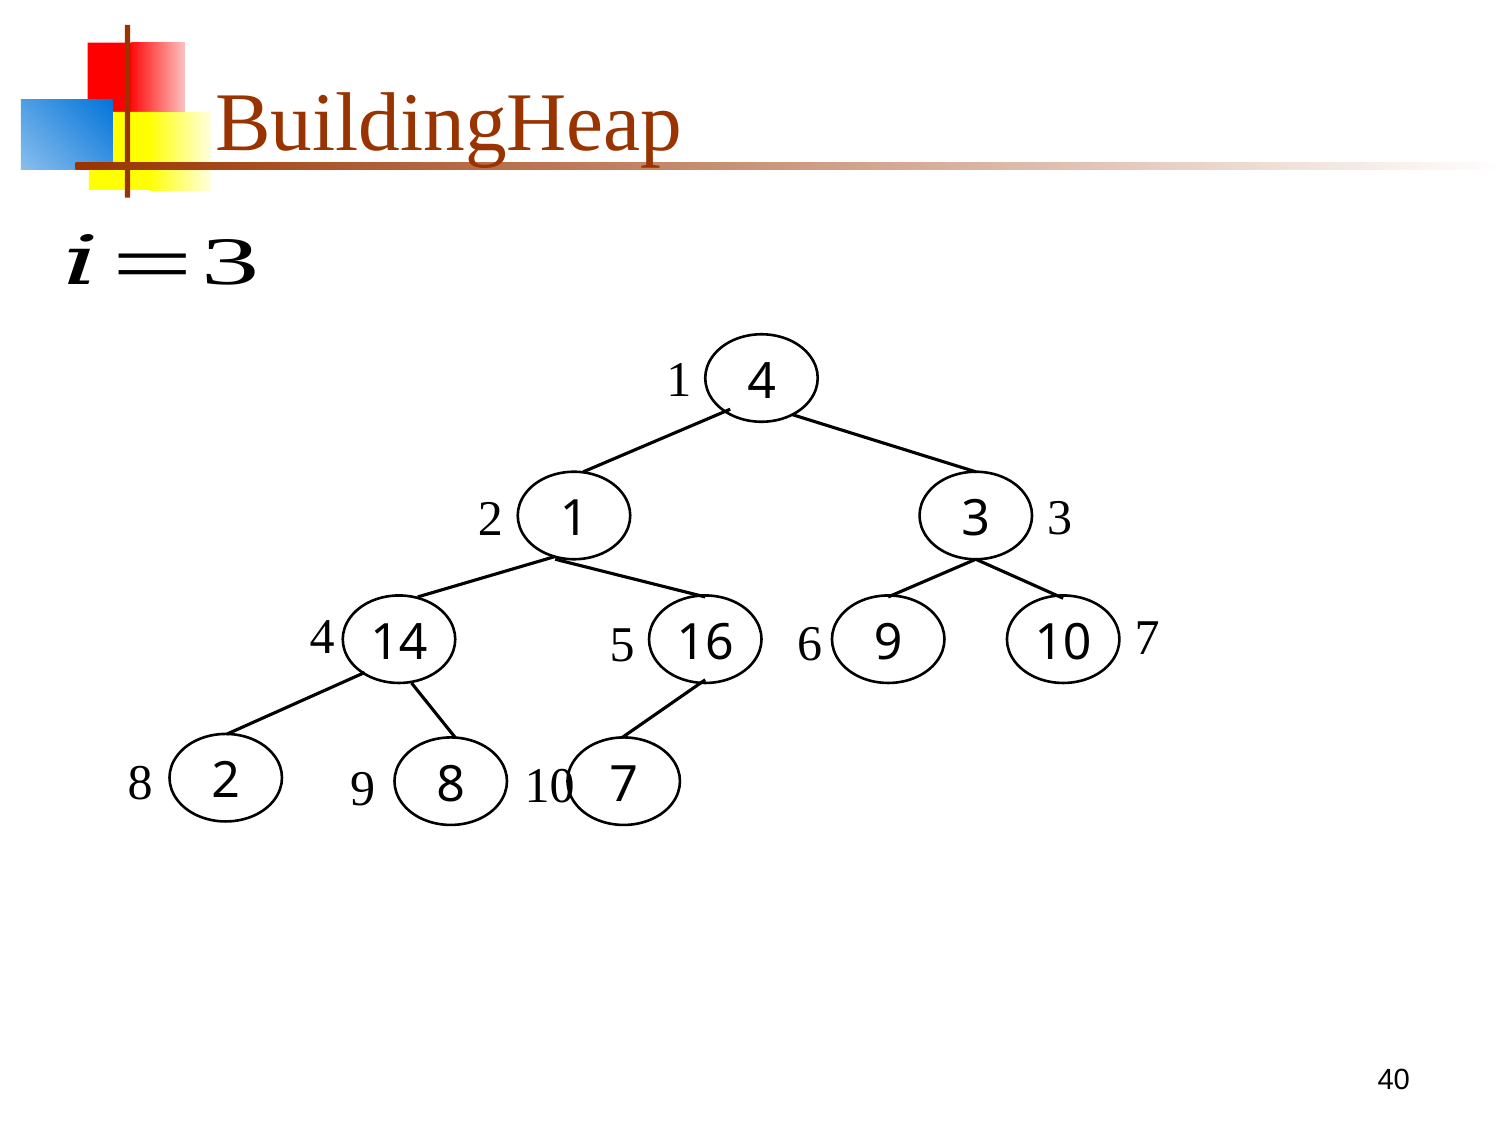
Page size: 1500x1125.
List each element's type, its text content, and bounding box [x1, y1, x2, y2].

text_box 8 [112, 742, 168, 817]
text_box 10 [509, 745, 590, 820]
text_box 14 [350, 595, 456, 683]
slide_number 40 [1074, 1049, 1425, 1103]
text_box 5 [594, 604, 650, 679]
text_box 10 [1006, 595, 1119, 683]
text_box 7 [590, 737, 680, 825]
text_box 7 [1119, 596, 1175, 672]
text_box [517, 333, 1033, 560]
title BuildingHeap [200, 37, 1479, 175]
text_box 6 [782, 603, 837, 679]
text_box 8 [394, 737, 507, 825]
text_box 2 [463, 478, 512, 553]
text_box 4 [294, 595, 350, 671]
text_box 9 [837, 595, 945, 683]
text_box 3 [1038, 476, 1088, 552]
text_box 2 [169, 733, 282, 822]
text_box 16 [650, 595, 762, 683]
text_box 9 [335, 748, 391, 824]
